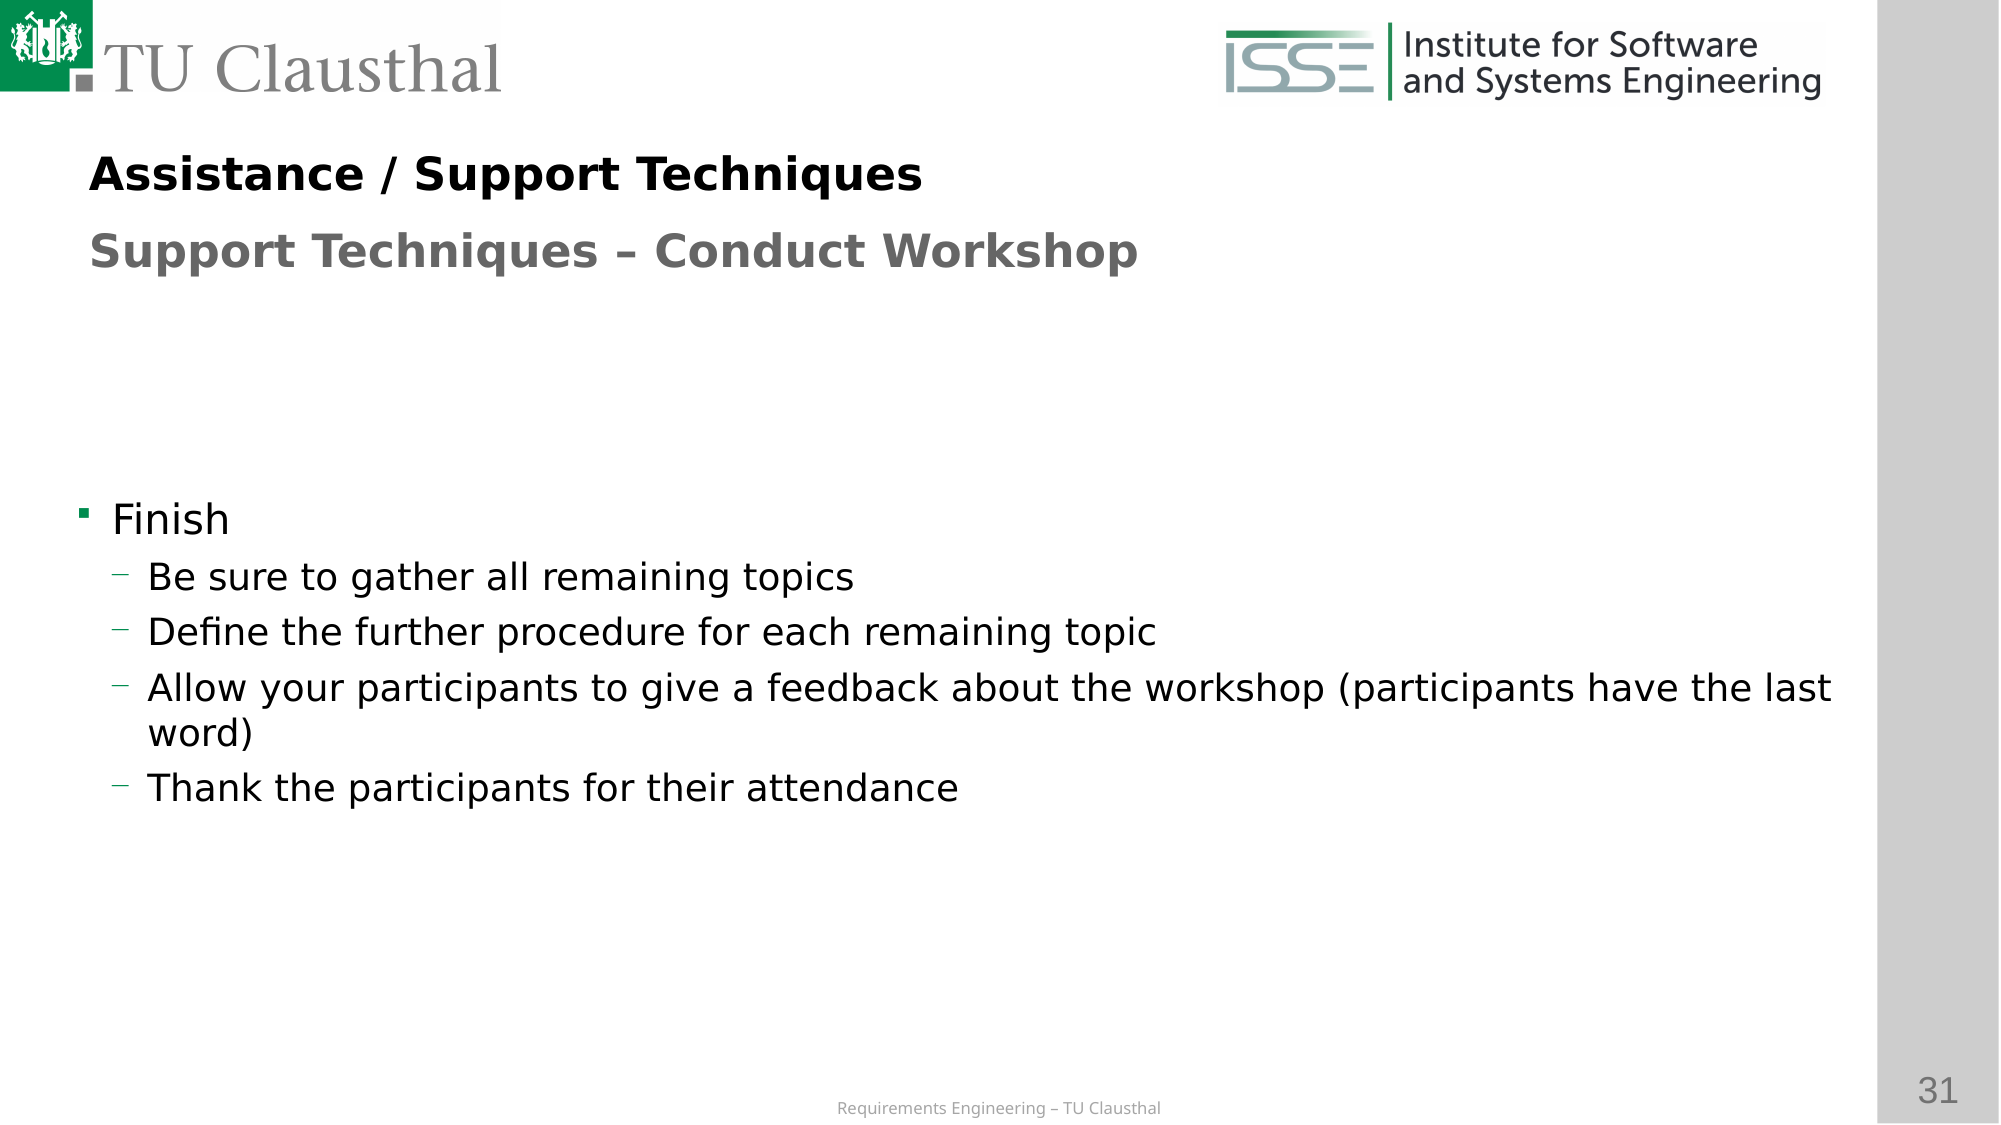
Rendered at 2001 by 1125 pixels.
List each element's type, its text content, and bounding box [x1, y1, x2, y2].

picture [1218, 22, 1826, 107]
text_box Assistance / Support Techniques [89, 117, 1788, 200]
text_box Support Techniques – Conduct Workshop [89, 208, 1788, 290]
text_box Finish Be sure to gather all remaining topics Define the further procedure for each remaining topic Allow your participants to give a feedback about the workshop (participants have the last word) Thank the participants for their attendance [76, 219, 1837, 1017]
picture [0, 0, 501, 92]
